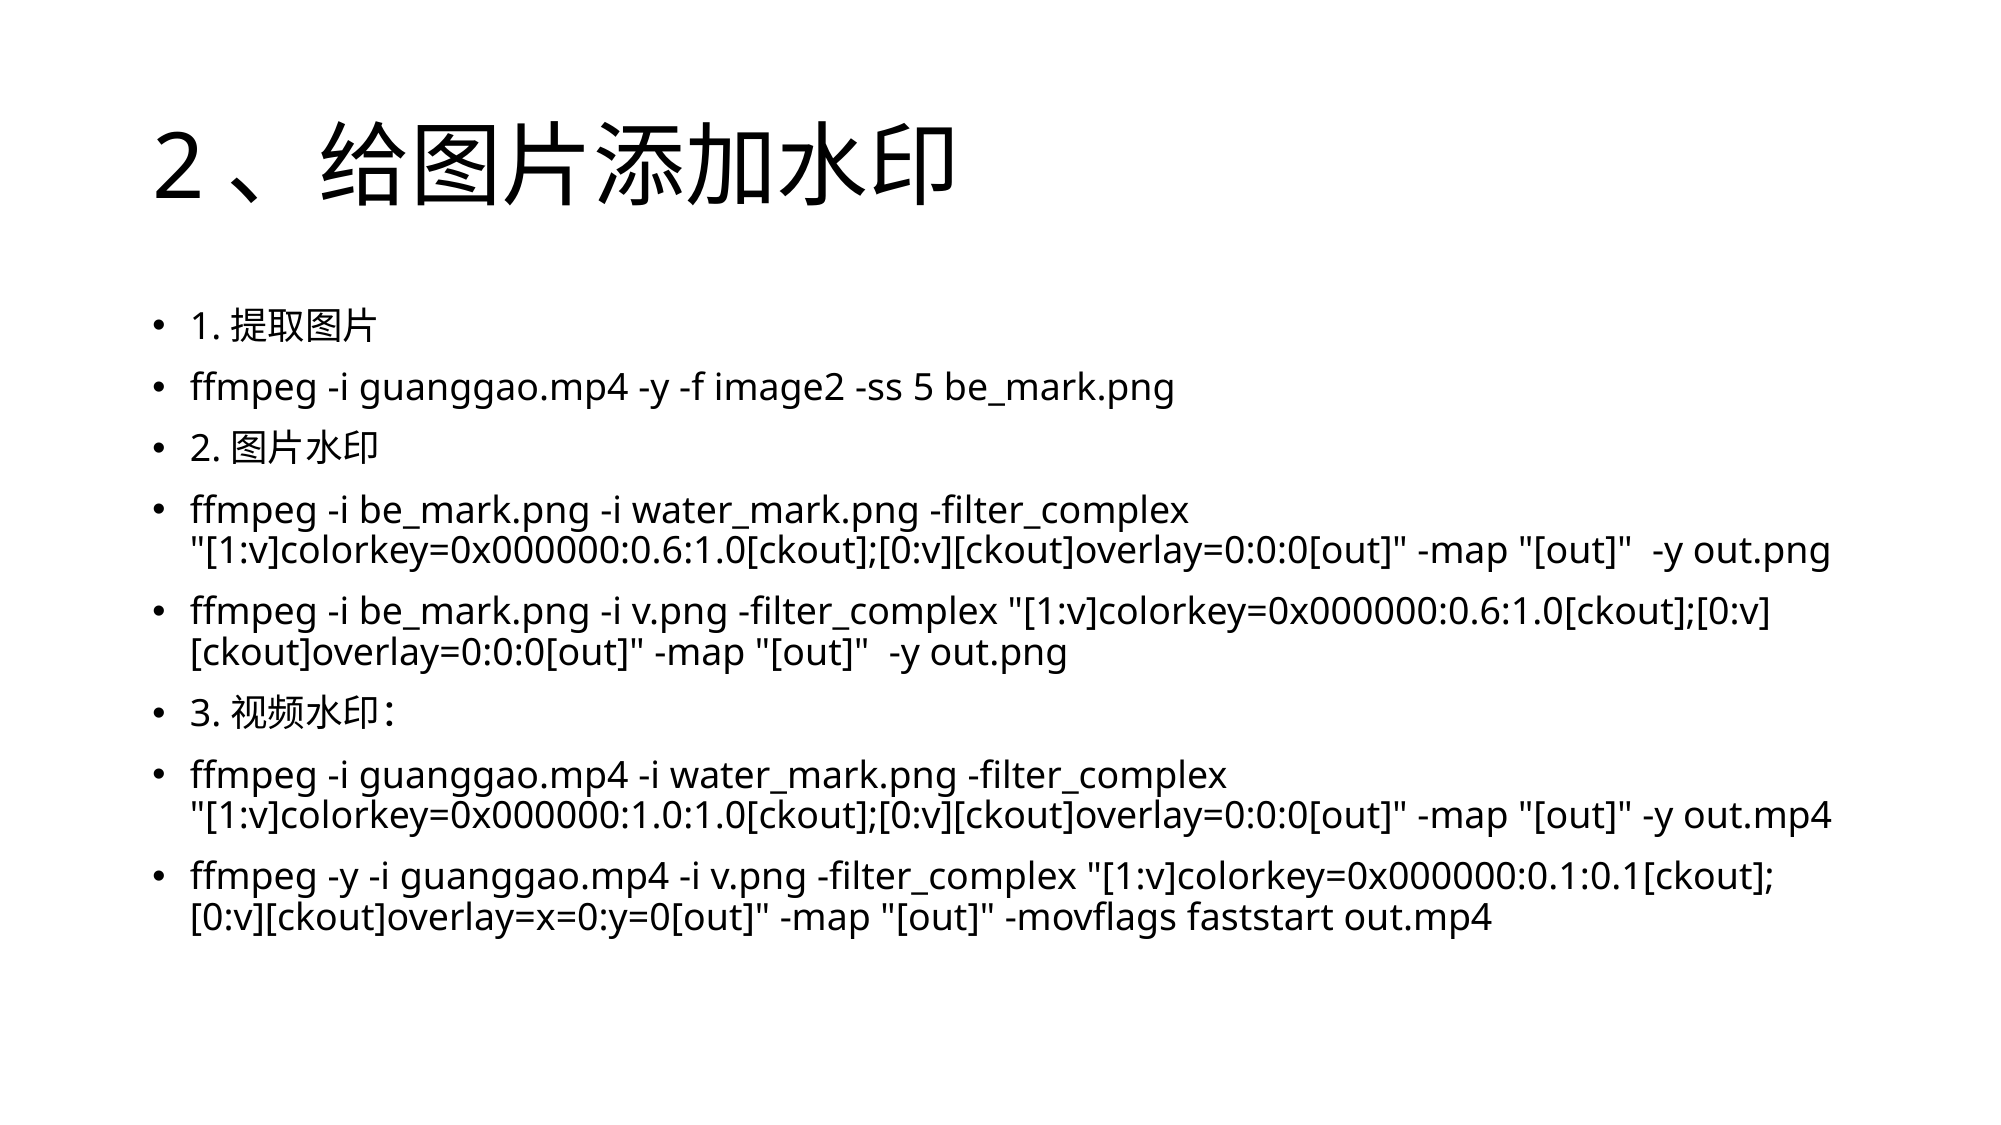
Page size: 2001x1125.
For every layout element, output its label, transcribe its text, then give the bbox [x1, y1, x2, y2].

title 2、给图片添加水印 [137, 59, 1863, 278]
list 1.提取图片 ffmpeg -i guanggao.mp4 -y -f image2 -ss 5 be_mark.png 2.图片水印 ffmpeg -i be_mark.png -i water_mark.png -filter_complex "[1:v]colorkey=0x000000:0.6:1.0[ckout];[0:v][ckout]overlay=0:0:0[out]" -map "[out]" -y out.png ffmpeg -i be_mark.png -i v.png -filter_complex "[1:v]colorkey=0x000000:0.6:1.0[ckout];[0:v][ckout]overlay=0:0:0[out]" -map "[out]" -y out.png 3.视频水印： ffmpeg -i guanggao.mp4 -i water_mark.png -filter_complex "[1:v]colorkey=0x000000:1.0:1.0[ckout];[0:v][ckout]overlay=0:0:0[out]" -map "[out]" -y out.mp4 ffmpeg -y -i guanggao.mp4 -i v.png -filter_complex "[1:v]colorkey=0x000000:0.1:0.1[ckout];[0:v][ckout]overlay=x=0:y=0[out]" -map "[out]" -movflags faststart out.mp4 [137, 299, 1863, 1014]
